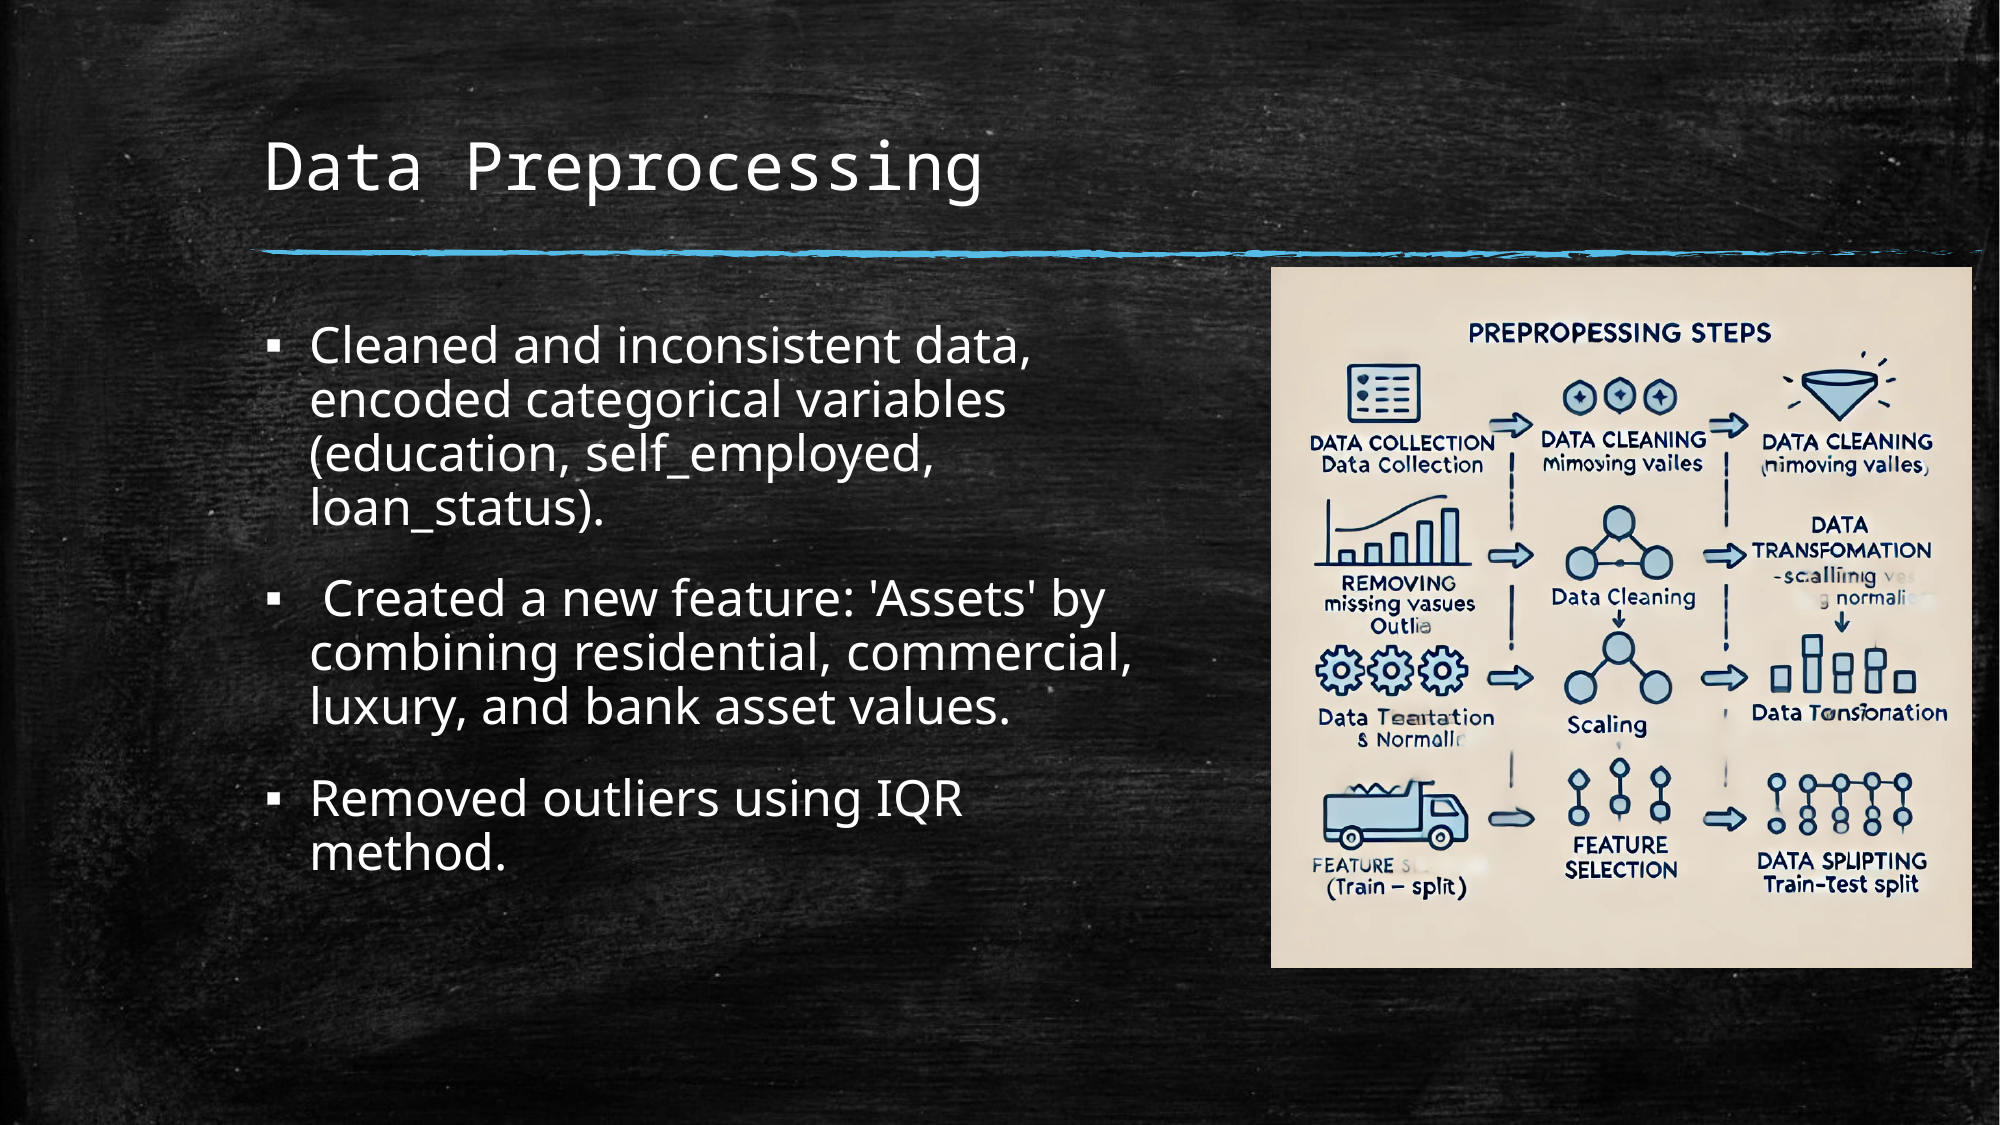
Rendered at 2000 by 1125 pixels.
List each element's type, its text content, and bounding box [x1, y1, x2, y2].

title Data Preprocessing [249, 45, 1750, 213]
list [1271, 267, 1972, 968]
list Cleaned and inconsistent data, encoded categorical variables (education, self_employed, loan_status). Created a new feature: 'Assets' by combining residential, commercial, luxury, and bank asset values. Removed outliers using IQR method. [249, 312, 1189, 1013]
